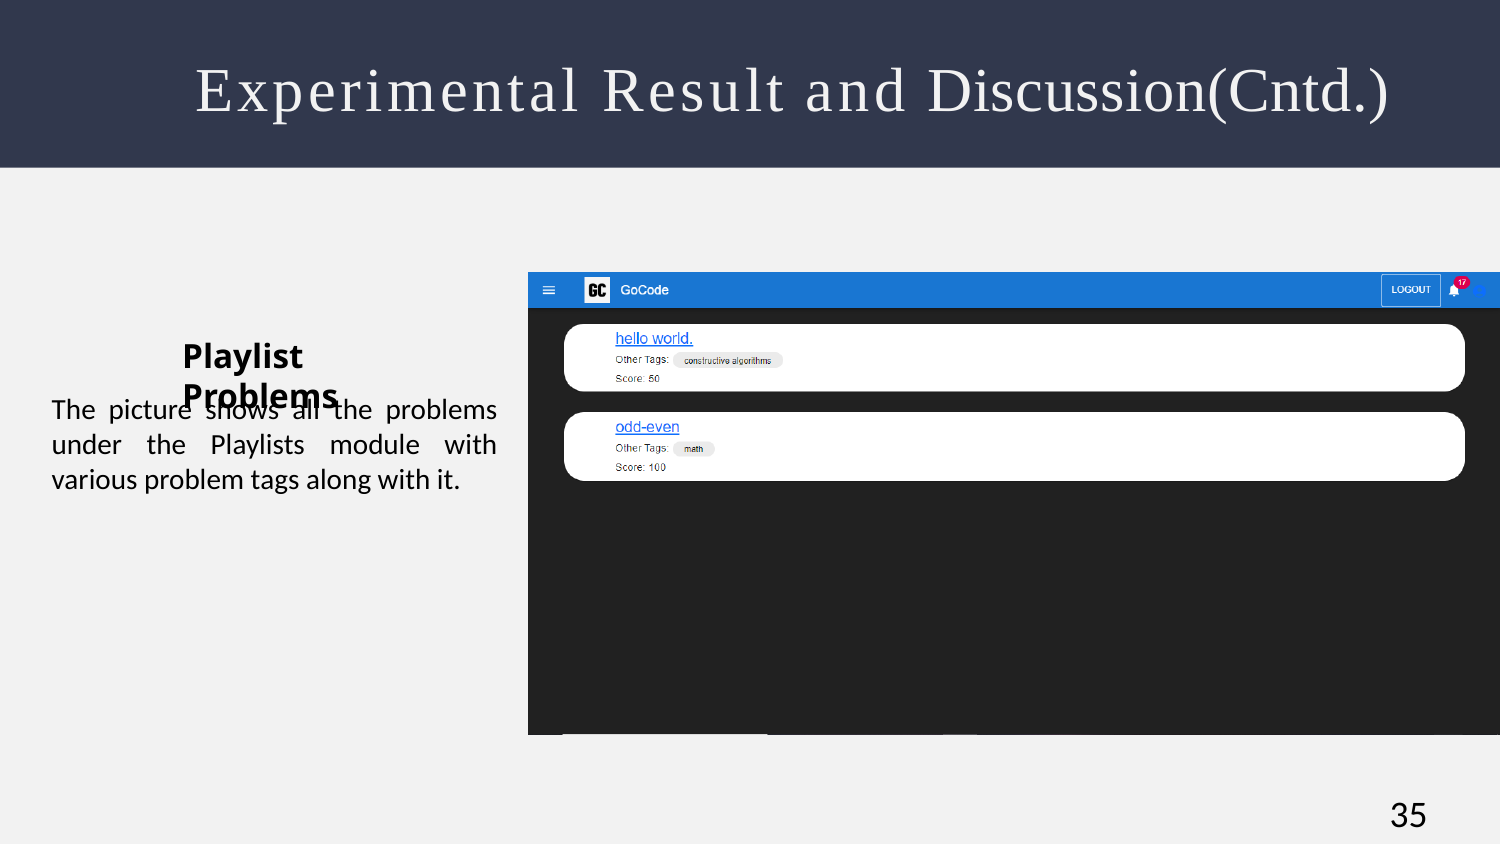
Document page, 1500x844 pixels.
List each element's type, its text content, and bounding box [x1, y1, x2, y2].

text_box Playlist Problems [167, 327, 445, 383]
text_box 35 [1374, 783, 1500, 843]
text_box The picture shows all the problems under the Playlists module with various problem tags along with it. [36, 383, 513, 503]
picture [528, 272, 1500, 735]
title Experimental Result and Discussion(Cntd.) [187, 46, 1413, 190]
